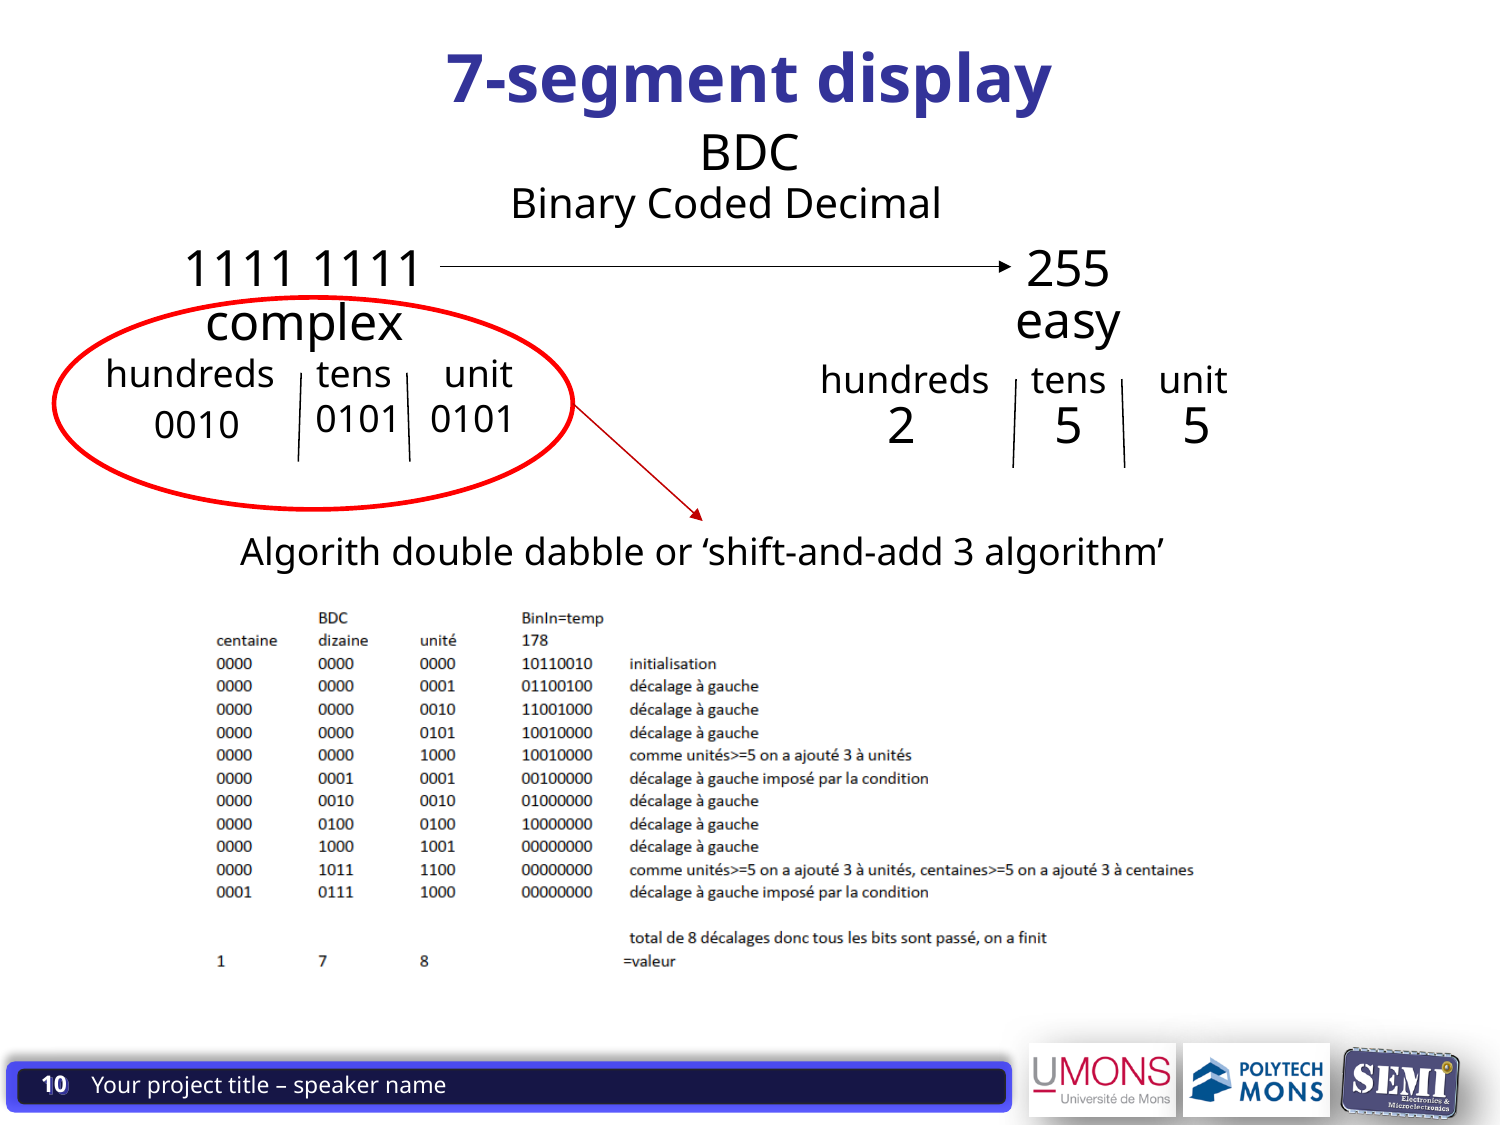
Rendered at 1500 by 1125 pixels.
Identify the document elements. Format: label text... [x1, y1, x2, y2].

picture [1183, 1043, 1330, 1117]
text_box tens [1016, 349, 1122, 409]
text_box unit [1143, 349, 1244, 409]
text_box 5 [1039, 385, 1098, 461]
picture [1340, 1046, 1461, 1120]
text_box Binary Coded Decimal [495, 169, 958, 235]
text_box 5 [1168, 385, 1227, 461]
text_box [572, 403, 703, 522]
picture [201, 598, 1204, 980]
text_box 1111 1111 [169, 229, 440, 304]
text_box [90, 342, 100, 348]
text_box 255 [1011, 229, 1127, 280]
text_box easy [1001, 280, 1137, 356]
text_box 2 [872, 385, 931, 461]
text_box hundreds [805, 349, 1005, 409]
text_box Algorith double dabble or ‘shift-and-add 3 algorithm’ [225, 520, 1180, 581]
text_box [54, 297, 573, 510]
text_box BDC [684, 112, 816, 169]
slide_number 10 [0, 1059, 111, 1111]
picture [1029, 1043, 1176, 1117]
title 7-segment display [74, 27, 1426, 216]
text_box complex [190, 282, 419, 309]
